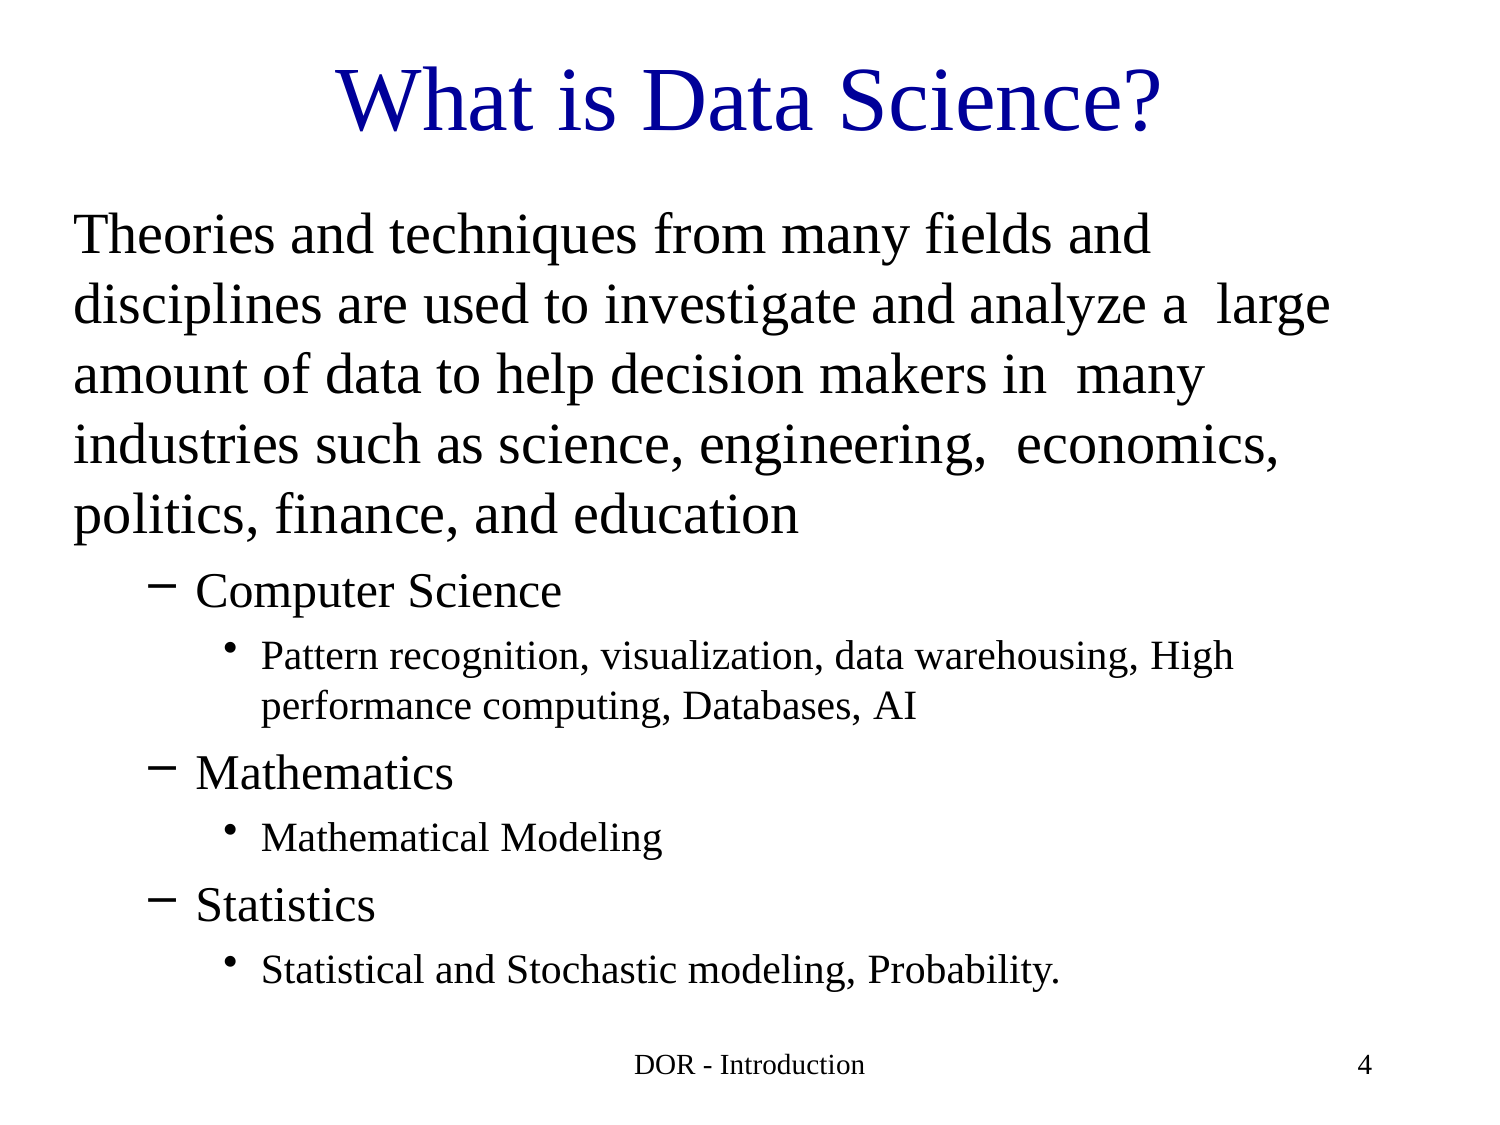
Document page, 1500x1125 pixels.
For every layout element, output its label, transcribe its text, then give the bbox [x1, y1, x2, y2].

footer DOR - Introduction [512, 1024, 988, 1101]
slide_number 4 [1074, 1024, 1388, 1101]
title What is Data Science? [112, 24, 1388, 163]
list Theories and techniques from many fields and disciplines are used to investigate and analyze a large amount of data to help decision makers in many industries such as science, engineering, economics, politics, finance, and education Computer Science Pattern recognition, visualization, data warehousing, High performance computing, Databases, AI Mathematics Mathematical Modeling Statistics Statistical and Stochastic modeling, Probability. [56, 187, 1444, 1063]
